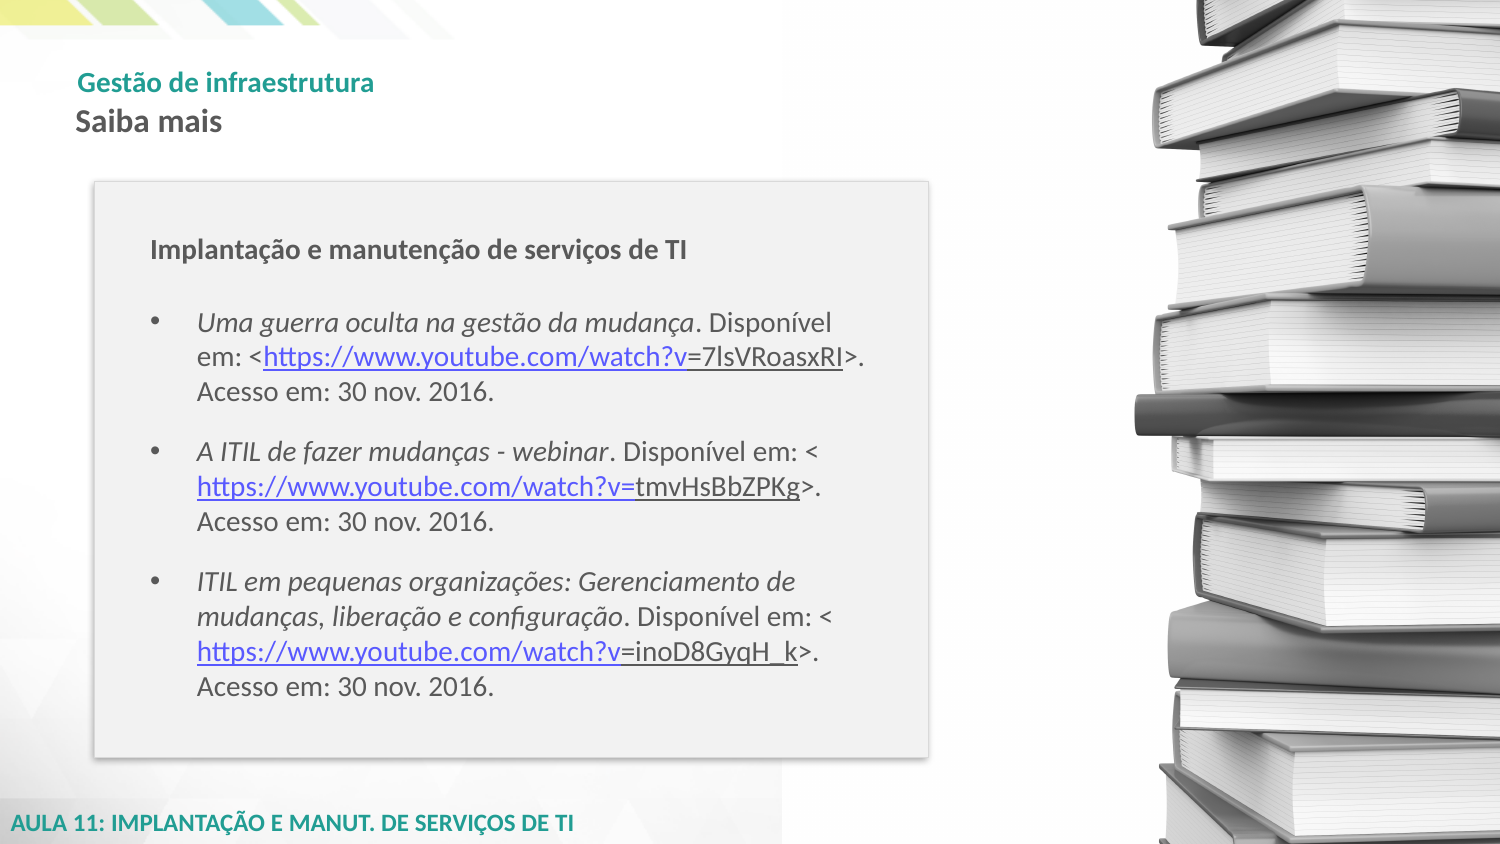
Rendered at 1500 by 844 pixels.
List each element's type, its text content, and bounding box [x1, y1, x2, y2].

picture [0, 0, 1500, 844]
text_box Saiba mais [60, 92, 247, 147]
text_box Implantação e manutenção de serviços de TI Uma guerra oculta na gestão da mudança. Disponível em: <https://www.youtube.com/watch?v=7lsVRoasxRI>. Acesso em: 30 nov. 2016. A ITIL de fazer mudanças - webinar. Disponível em: <https://www.youtube.com/watch?v=tmvHsBbZPKg>. Acesso em: 30 nov. 2016. ITIL em pequenas organizações: Gerenciamento de mudanças, liberação e configuração. Disponível em: <https://www.youtube.com/watch?v=inoD8GyqH_k>. Acesso em: 30 nov. 2016. [135, 222, 777, 710]
text_box [94, 180, 777, 758]
